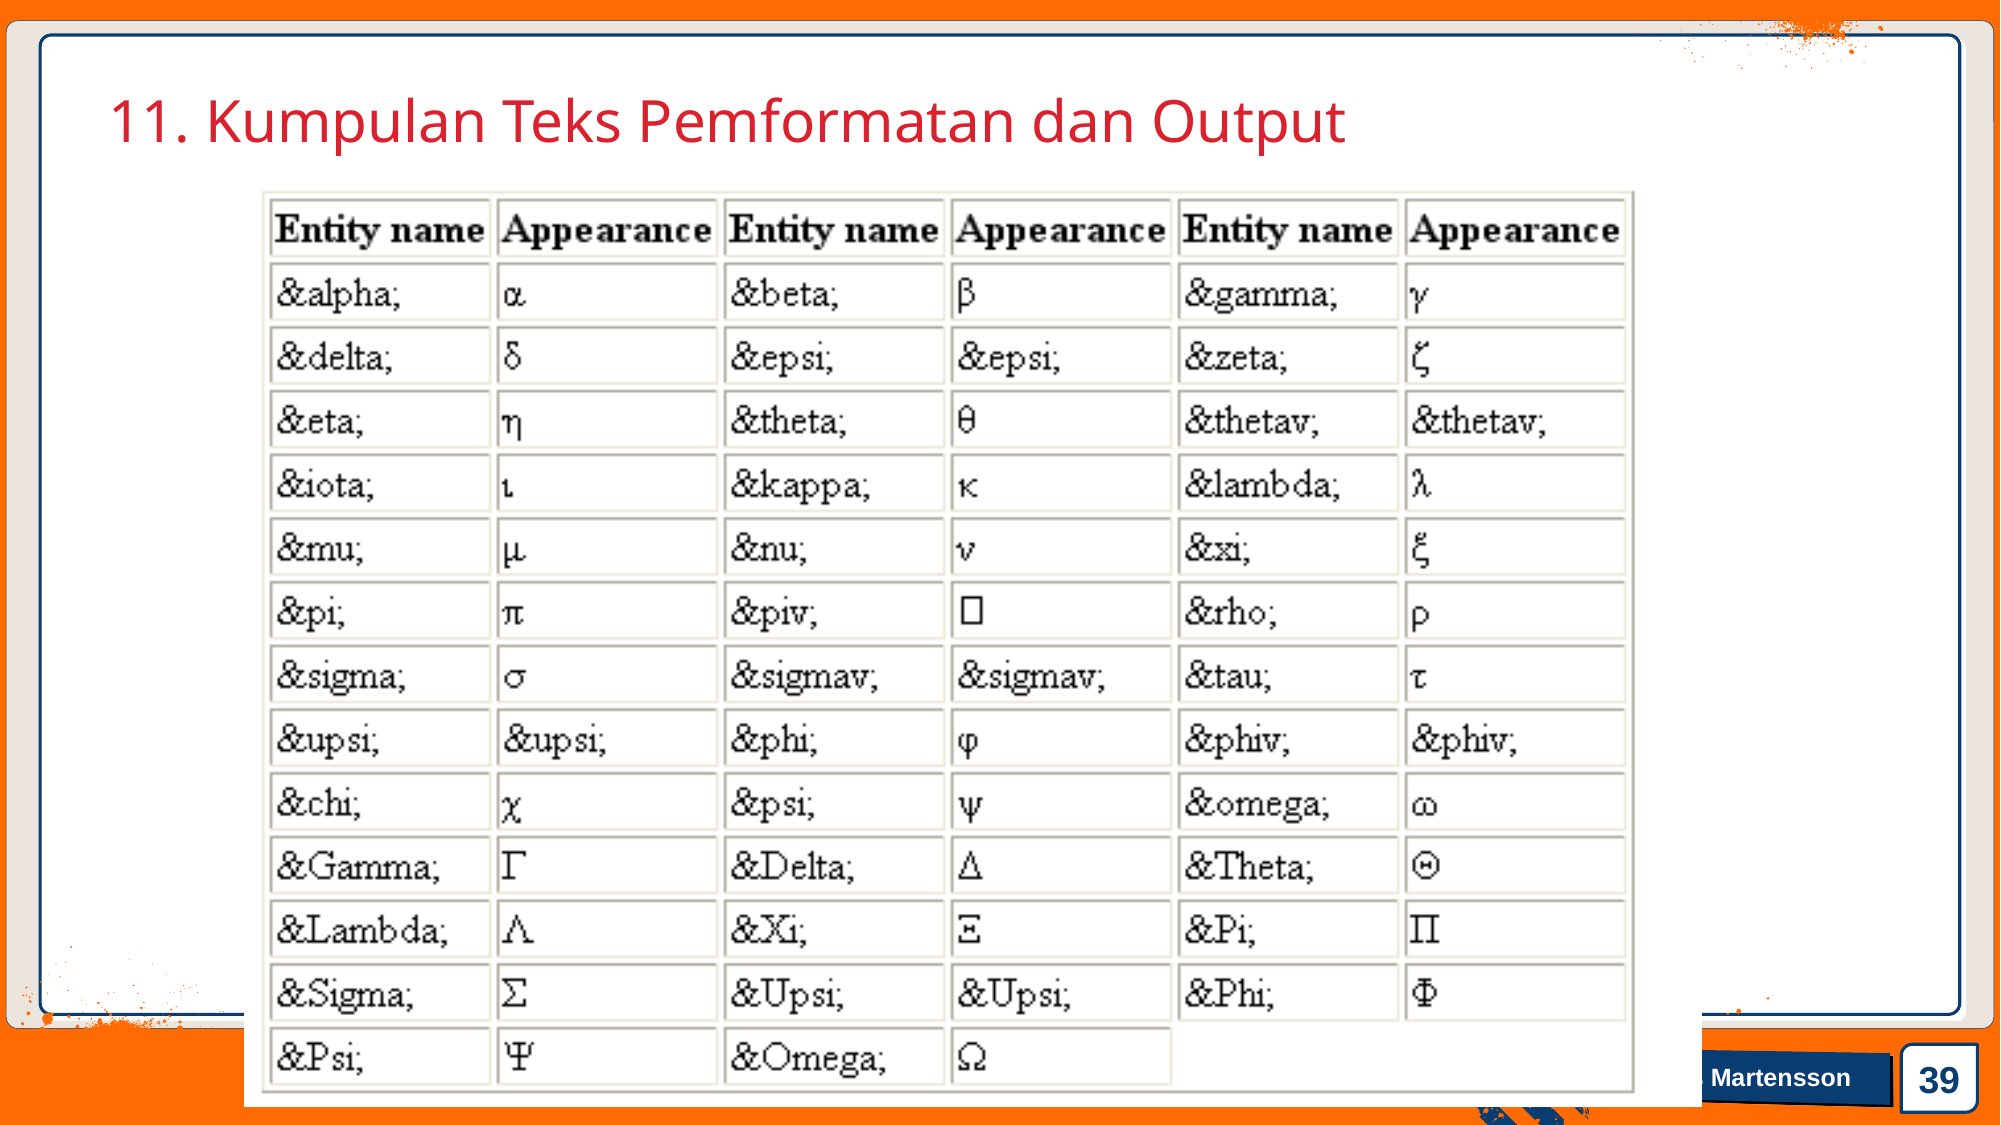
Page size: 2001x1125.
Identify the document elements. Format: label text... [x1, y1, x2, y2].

picture [244, 164, 1702, 1107]
title 11. Kumpulan Teks Pemformatan dan Output [108, 91, 1891, 165]
slide_number 39 [1899, 1042, 1979, 1114]
